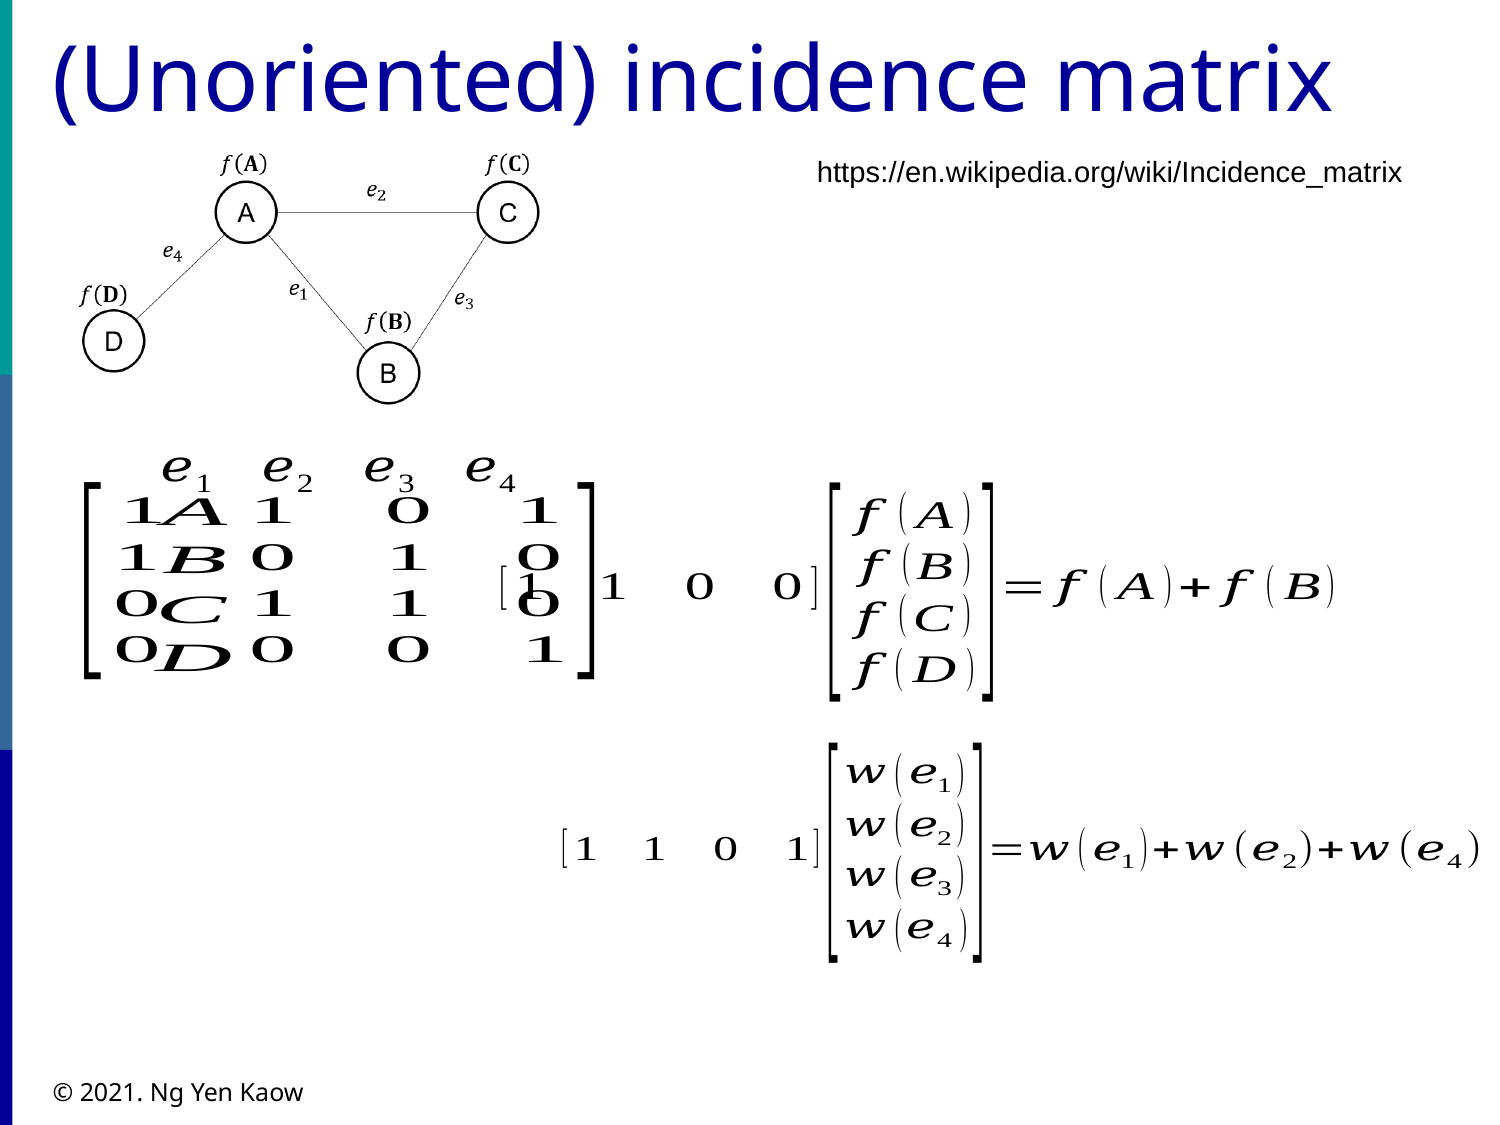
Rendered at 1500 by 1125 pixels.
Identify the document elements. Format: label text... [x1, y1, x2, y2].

text_box https://en.wikipedia.org/wiki/Incidence_matrix [802, 145, 1463, 196]
picture [77, 152, 541, 406]
title (Unoriented) incidence matrix [37, 24, 1463, 138]
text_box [77, 442, 602, 682]
